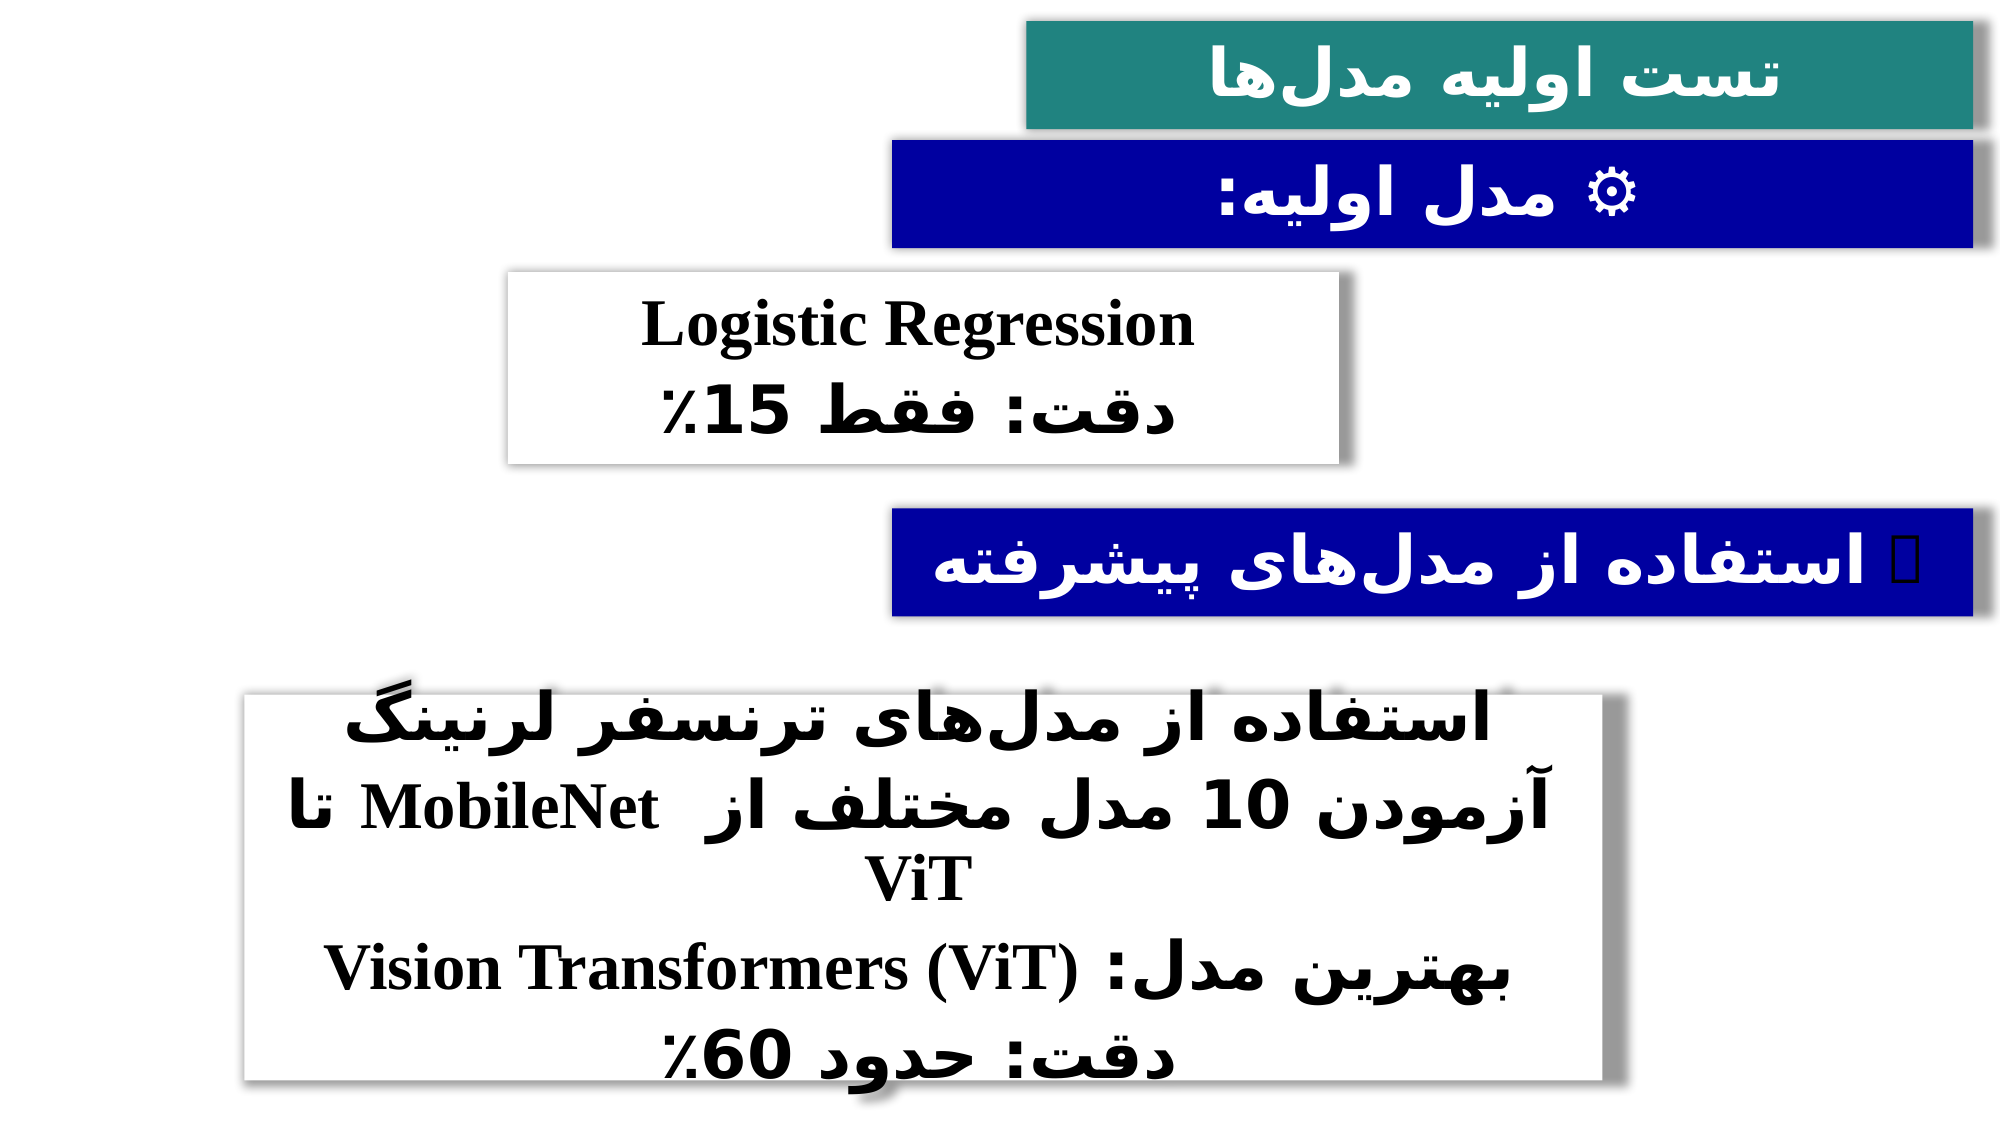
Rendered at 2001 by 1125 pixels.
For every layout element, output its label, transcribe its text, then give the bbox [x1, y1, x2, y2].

text_box استفاده از مدل‌های ترنسفر لرنینگ آزمودن 10 مدل مختلف از MobileNet تا ViT بهترین مدل: Vision Transformers (ViT) دقت: حدود 60٪ [243, 694, 1603, 1082]
text_box 🧠 استفاده از مدل‌های پیشرفته [891, 507, 1974, 617]
text_box ⚙️ مدل اولیه: [891, 139, 1974, 249]
text_box تست اولیه مدل‌ها [1025, 20, 1974, 130]
text_box Logistic Regression دقت: فقط 15٪ [507, 271, 1340, 465]
